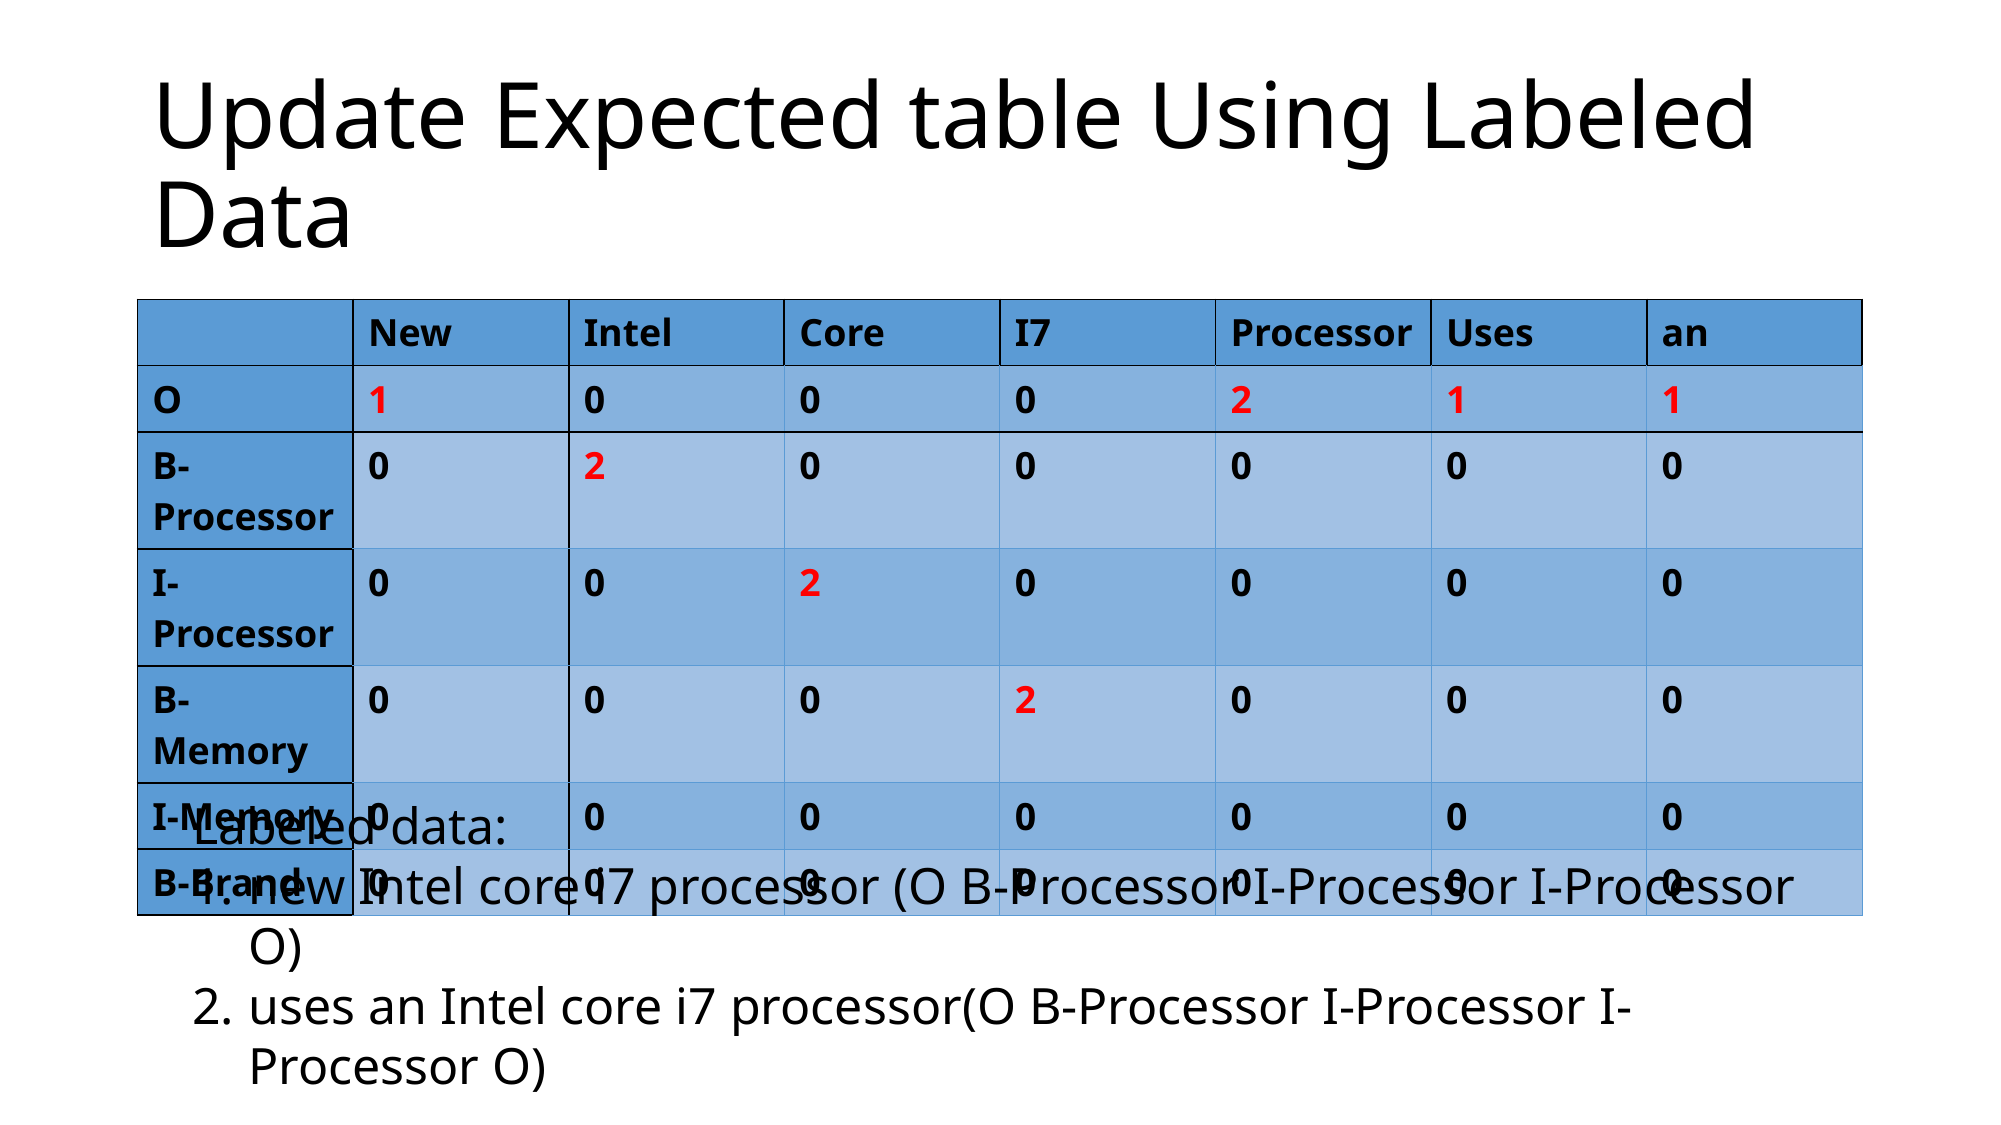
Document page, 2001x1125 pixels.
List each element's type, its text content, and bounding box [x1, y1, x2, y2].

table_header Intel [570, 300, 783, 365]
table_cell B-Brand [138, 850, 177, 914]
table_cell 0 [354, 433, 568, 548]
table_cell 0 [785, 433, 999, 548]
table_cell 0 [785, 666, 999, 782]
table_cell 0 [570, 366, 784, 431]
table_cell O [138, 366, 352, 431]
table_cell 0 [1216, 549, 1431, 665]
table_cell 0 [1216, 433, 1431, 548]
table_header Core [785, 300, 999, 365]
table_cell 1 [1647, 366, 1862, 431]
table_cell 0 [1647, 666, 1862, 782]
table_cell I-Memory [138, 784, 352, 848]
table_cell 2 [570, 433, 784, 548]
table_cell 2 [785, 549, 999, 665]
table_header Uses [1432, 300, 1646, 365]
table_cell B-Processor [138, 433, 352, 548]
table_cell 0 [1000, 433, 1215, 548]
table_cell 2 [1000, 666, 1215, 782]
title Update Expected table Using Labeled Data [137, 59, 1949, 278]
table_cell 1 [354, 366, 568, 431]
table_cell 0 [1432, 666, 1646, 782]
table_header [138, 300, 352, 365]
table_cell 1 [1432, 366, 1646, 431]
table_cell 0 [1432, 549, 1646, 665]
table_cell 0 [354, 666, 568, 782]
table_cell 0 [1000, 366, 1215, 431]
table_cell 0 [1216, 666, 1431, 782]
table_cell 2 [1216, 366, 1431, 431]
table_cell 0 [570, 666, 784, 782]
table_cell 0 [1000, 549, 1215, 665]
table_cell 0 [785, 366, 999, 431]
table_cell 0 [570, 549, 784, 665]
text_box Labeled data: new Intel core i7 processor (O B-Processor I-Processor I-Processor O) uses an Intel core i7 processor(O B-Processor I-Processor I-Processor O) It is just a real count. [177, 786, 1863, 1125]
table_cell 0 [354, 549, 568, 665]
table_cell 0 [1647, 549, 1862, 665]
table_cell 0 [1647, 433, 1862, 548]
table_cell B-Memory [138, 667, 352, 782]
table_header Processor [1216, 300, 1430, 365]
table_cell I-Processor [138, 550, 352, 665]
table_cell 0 [1432, 433, 1646, 548]
table_header New [354, 300, 568, 365]
table_header an [1648, 300, 1861, 365]
table_header I7 [1001, 300, 1215, 365]
